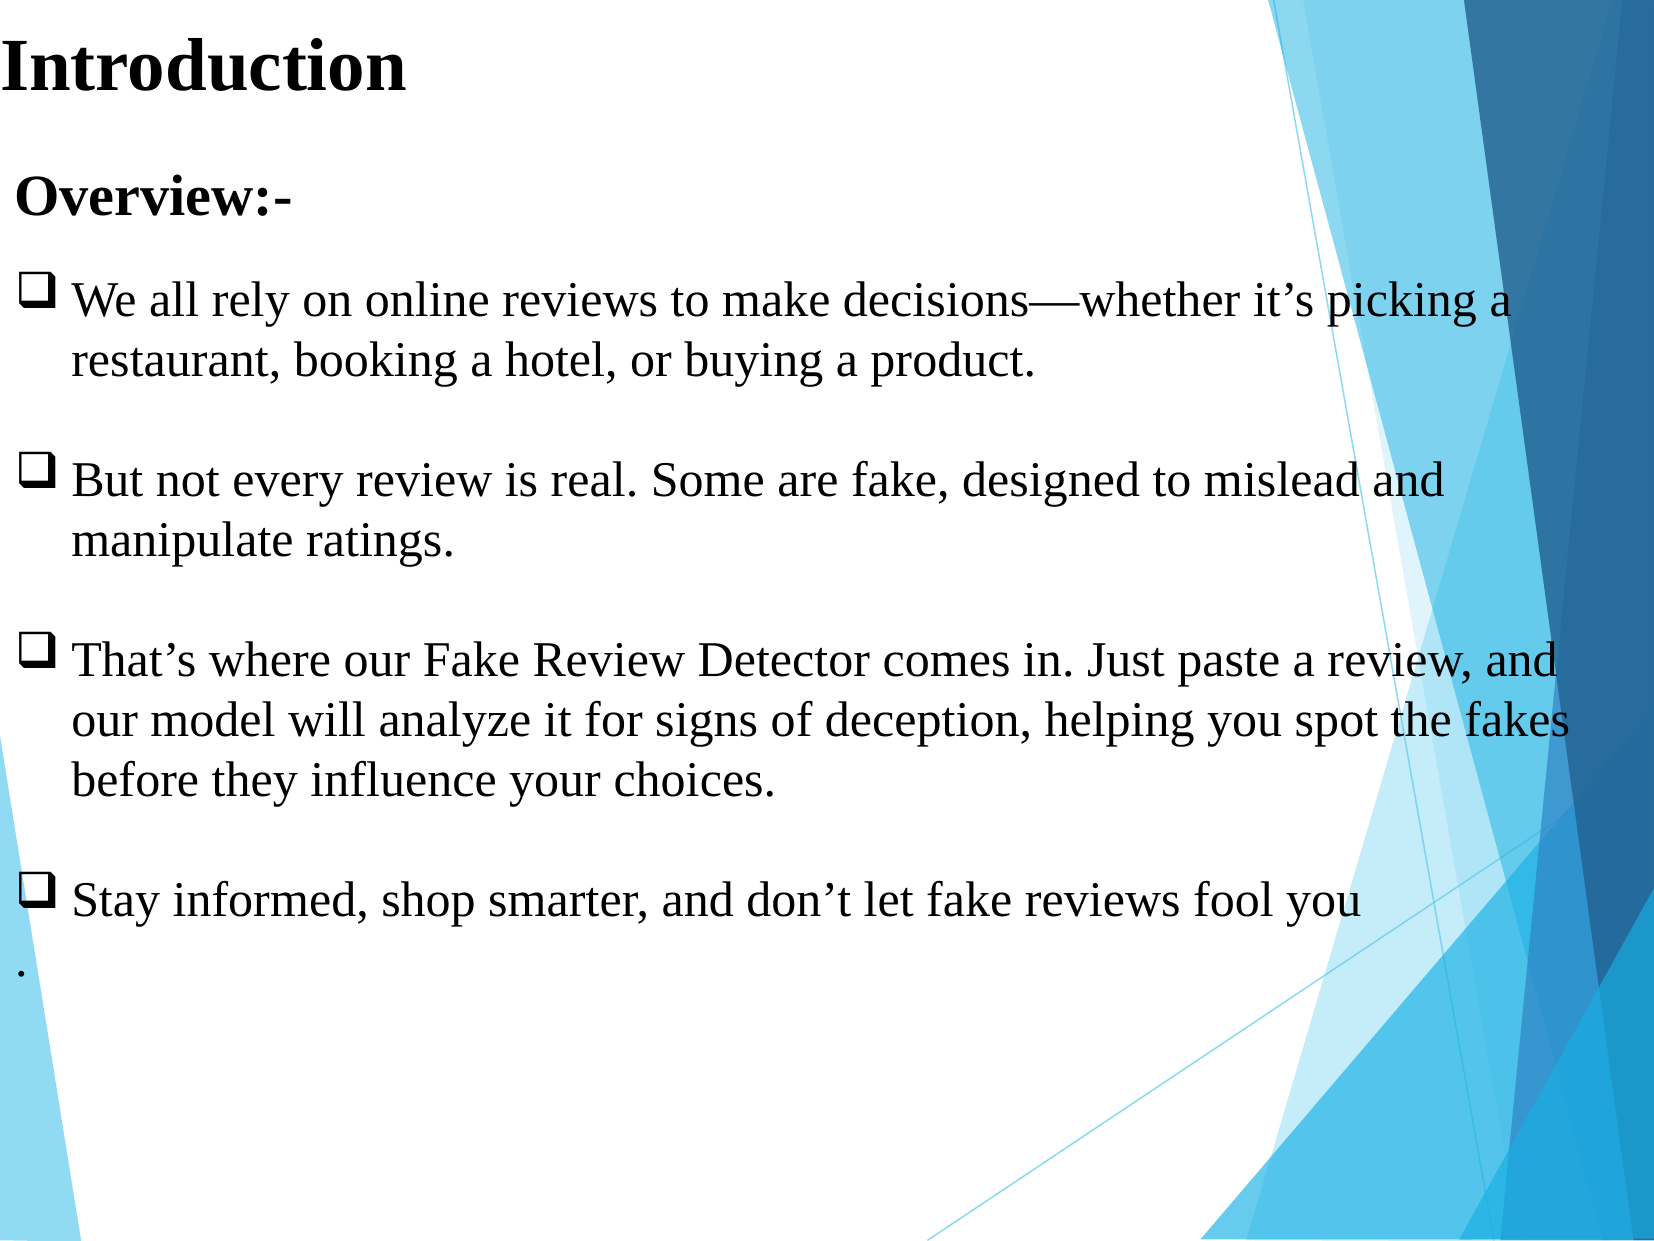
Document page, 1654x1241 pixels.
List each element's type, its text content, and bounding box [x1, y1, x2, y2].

text_box Introduction Overview:- [0, 19, 1488, 227]
text_box We all rely on online reviews to make decisions—whether it’s picking a restaurant, booking a hotel, or buying a product. But not every review is real. Some are fake, designed to mislead and manipulate ratings. That’s where our Fake Review Detector comes in. Just paste a review, and our model will analyze it for signs of deception, helping you spot the fakes before they influence your choices. Stay informed, shop smarter, and don’t let fake reviews fool you . [0, 251, 1634, 698]
